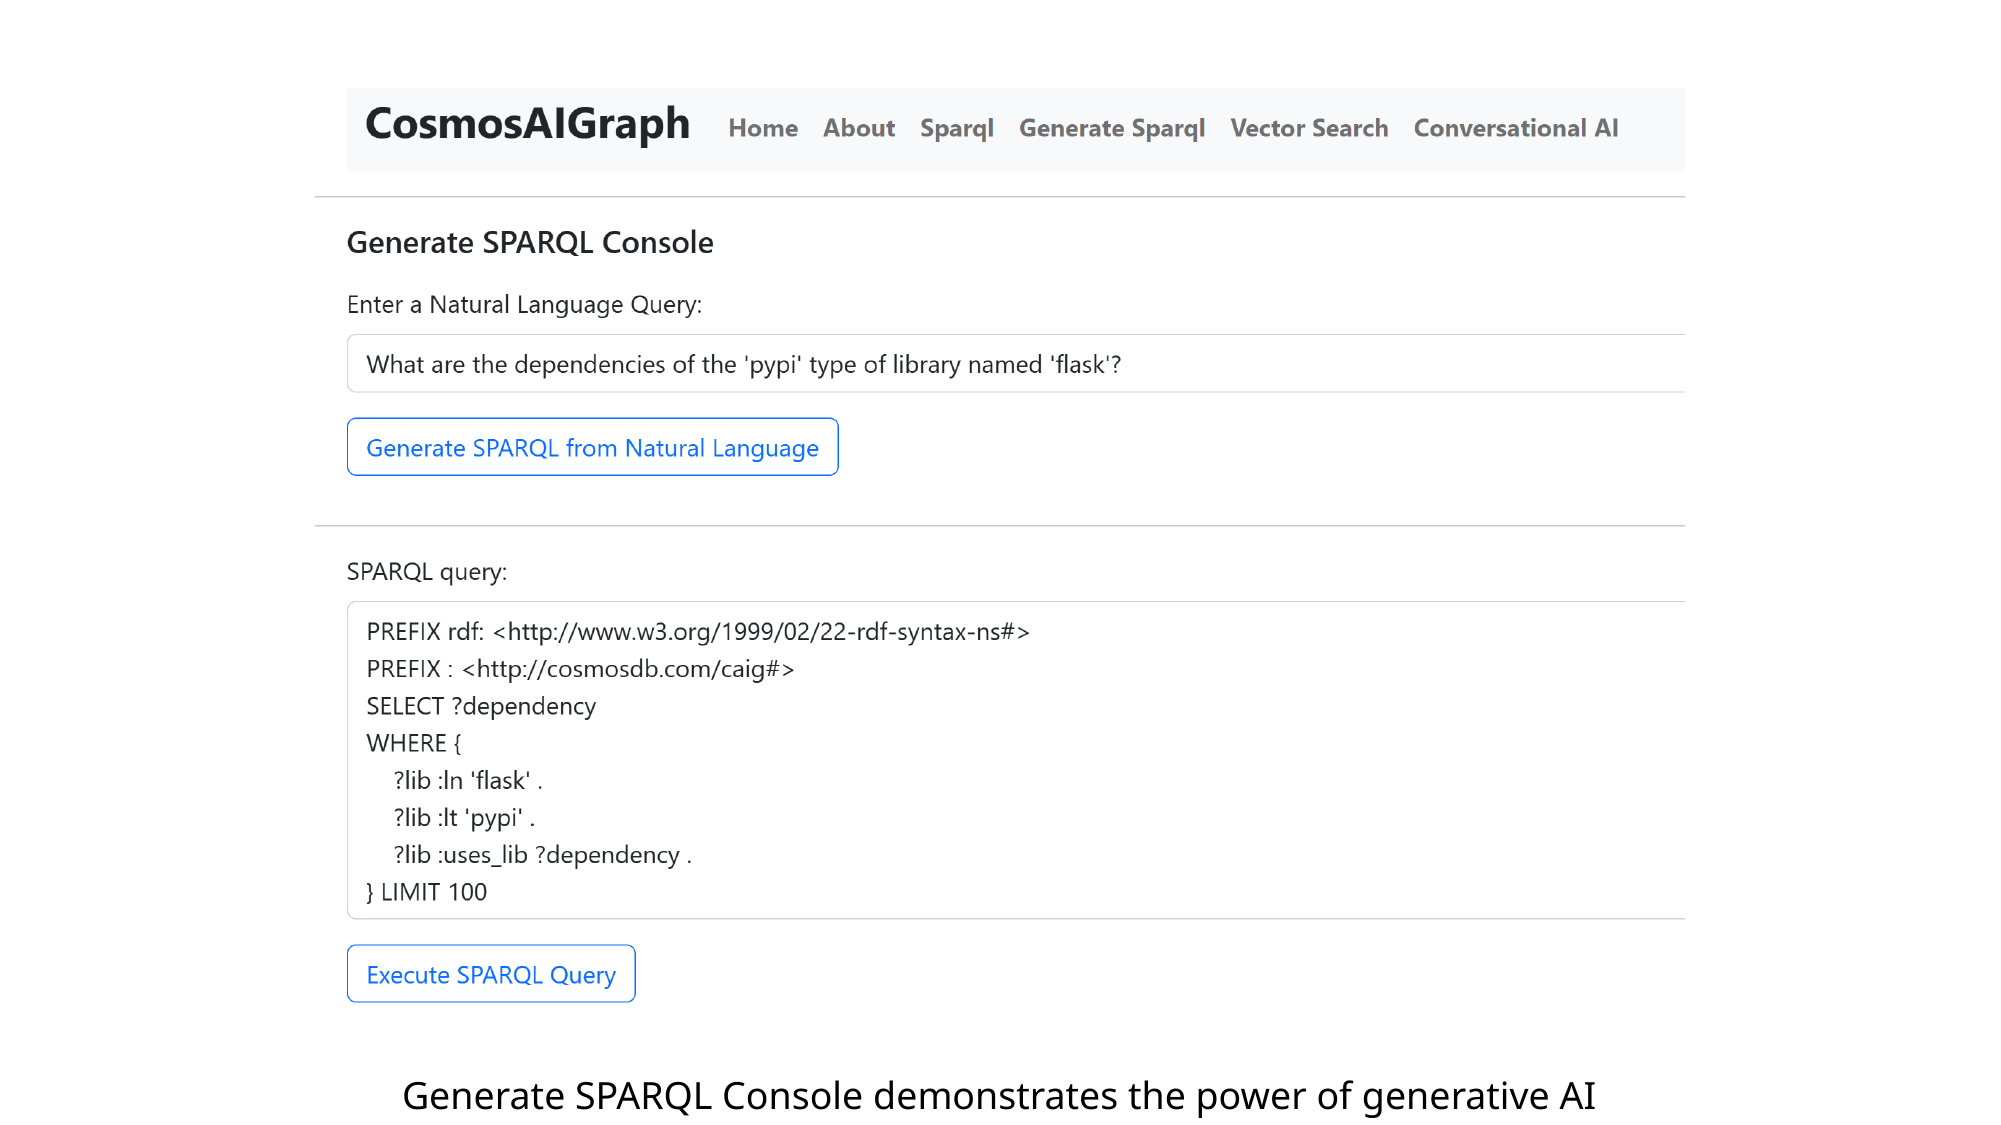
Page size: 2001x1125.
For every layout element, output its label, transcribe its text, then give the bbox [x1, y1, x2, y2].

text_box Generate SPARQL Console demonstrates the power of generative AI [17, 1064, 1982, 1125]
picture [314, 88, 1686, 1037]
